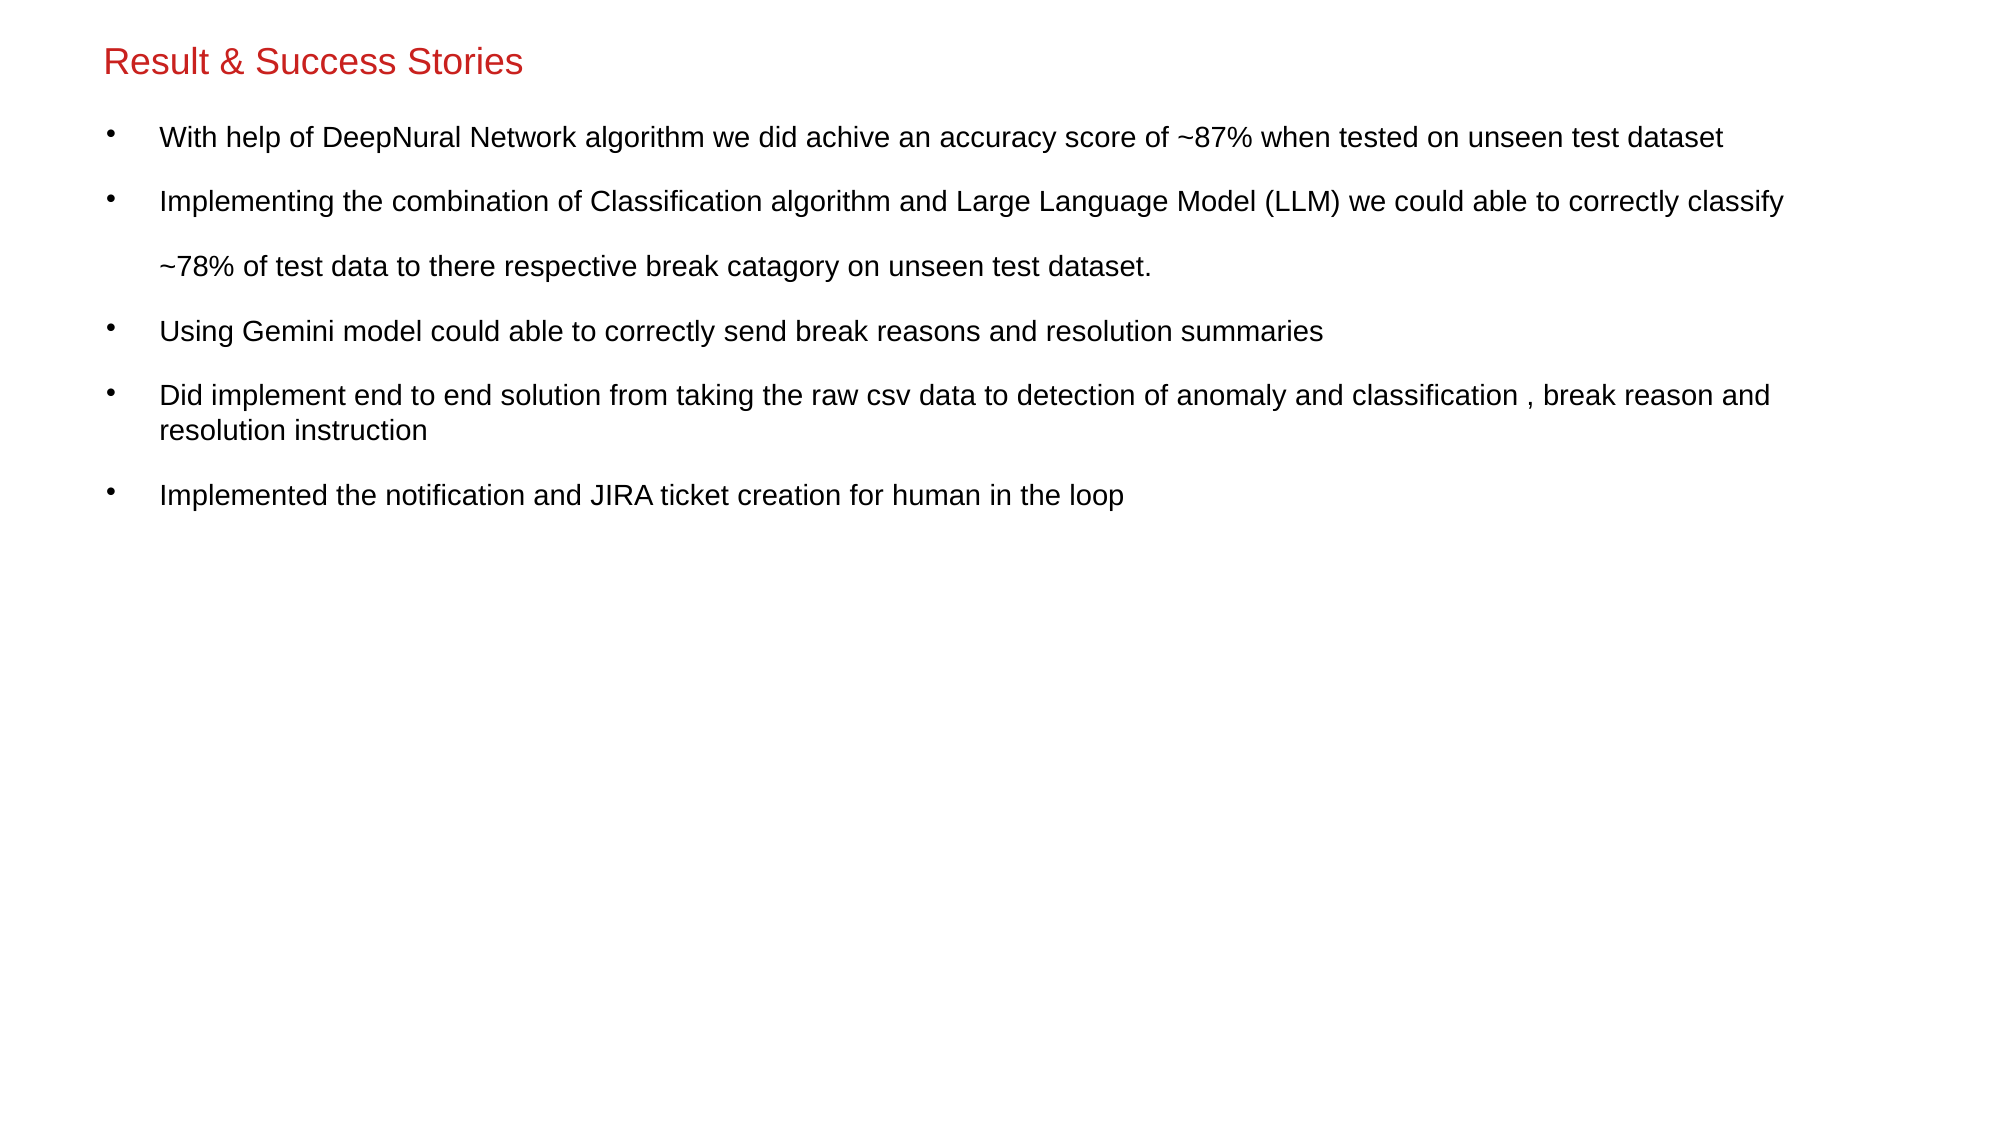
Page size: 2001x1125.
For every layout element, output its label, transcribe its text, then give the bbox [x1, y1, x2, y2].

text_box Result & Success Stories [88, 29, 1447, 89]
list With help of DeepNural Network algorithm we did achive an accuracy score of ~87% when tested on unseen test dataset Implementing the combination of Classification algorithm and Large Language Model (LLM) we could able to correctly classify ~78% of test data to there respective break catagory on unseen test dataset. Using Gemini model could able to correctly send break reasons and resolution summaries Did implement end to end solution from taking the raw csv data to detection of anomaly and classification , break reason and resolution instruction Implemented the notification and JIRA ticket creation for human in the loop [88, 118, 1889, 771]
